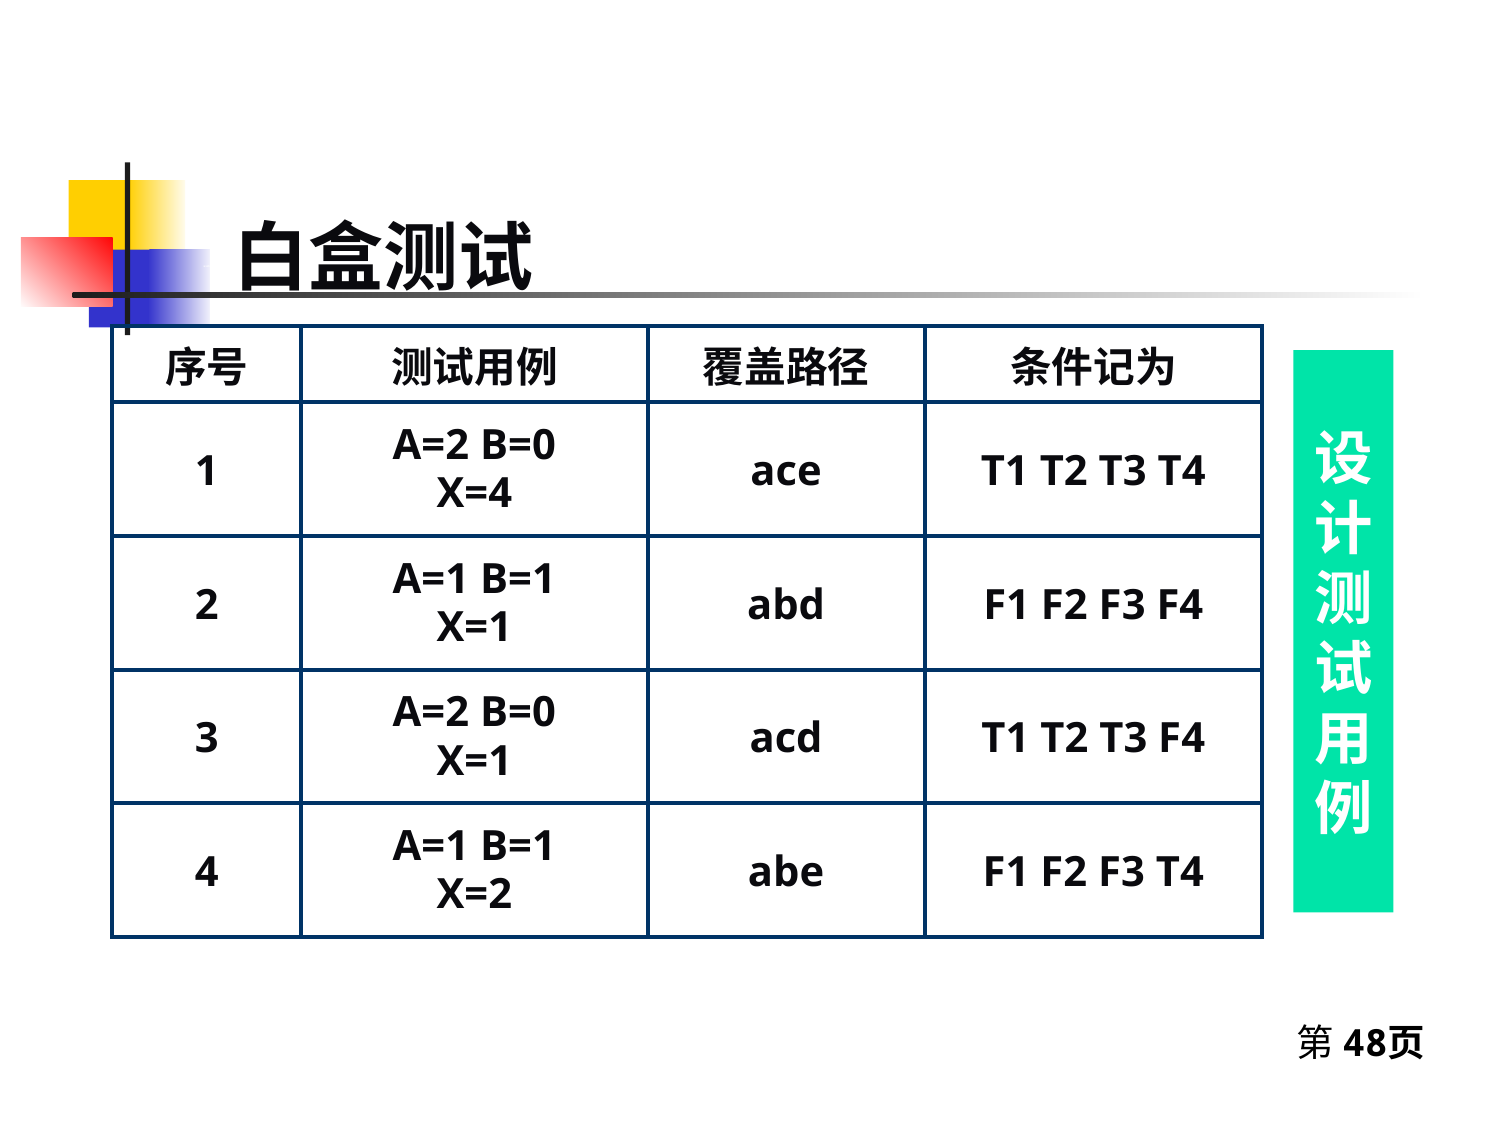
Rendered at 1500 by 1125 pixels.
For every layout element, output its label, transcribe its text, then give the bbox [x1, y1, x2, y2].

table_cell A=2 B=0 X=4 [303, 404, 646, 534]
table_cell A=2 B=0 X=1 [303, 672, 646, 801]
table_cell 3 [114, 672, 299, 801]
table_cell 4 [114, 805, 299, 935]
table_header 覆盖路径 [650, 328, 923, 400]
table_cell acd [650, 672, 923, 801]
table_cell abd [650, 538, 923, 668]
table_cell abe [650, 805, 923, 935]
table_cell T1 T2 T3 F4 [927, 672, 1260, 801]
table_cell F1 F2 F3 T4 [927, 805, 1260, 935]
table_cell 2 [114, 538, 299, 668]
table_cell T1 T2 T3 T4 [927, 404, 1260, 534]
table_cell F1 F2 F3 F4 [927, 538, 1260, 668]
table_cell 1 [114, 404, 299, 534]
table_header 序号 [114, 328, 299, 400]
table_cell A=1 B=1 X=1 [303, 538, 646, 668]
text_box 白盒测试 [218, 137, 1282, 308]
table_cell A=1 B=1 X=2 [303, 805, 646, 935]
table_header 测试用例 [303, 328, 646, 400]
title 设计的测试用例子 [188, 34, 1468, 276]
table_header 条件记为 [927, 328, 1260, 400]
table_cell ace [650, 404, 923, 534]
text_box 设计测试用例 [1293, 350, 1394, 913]
